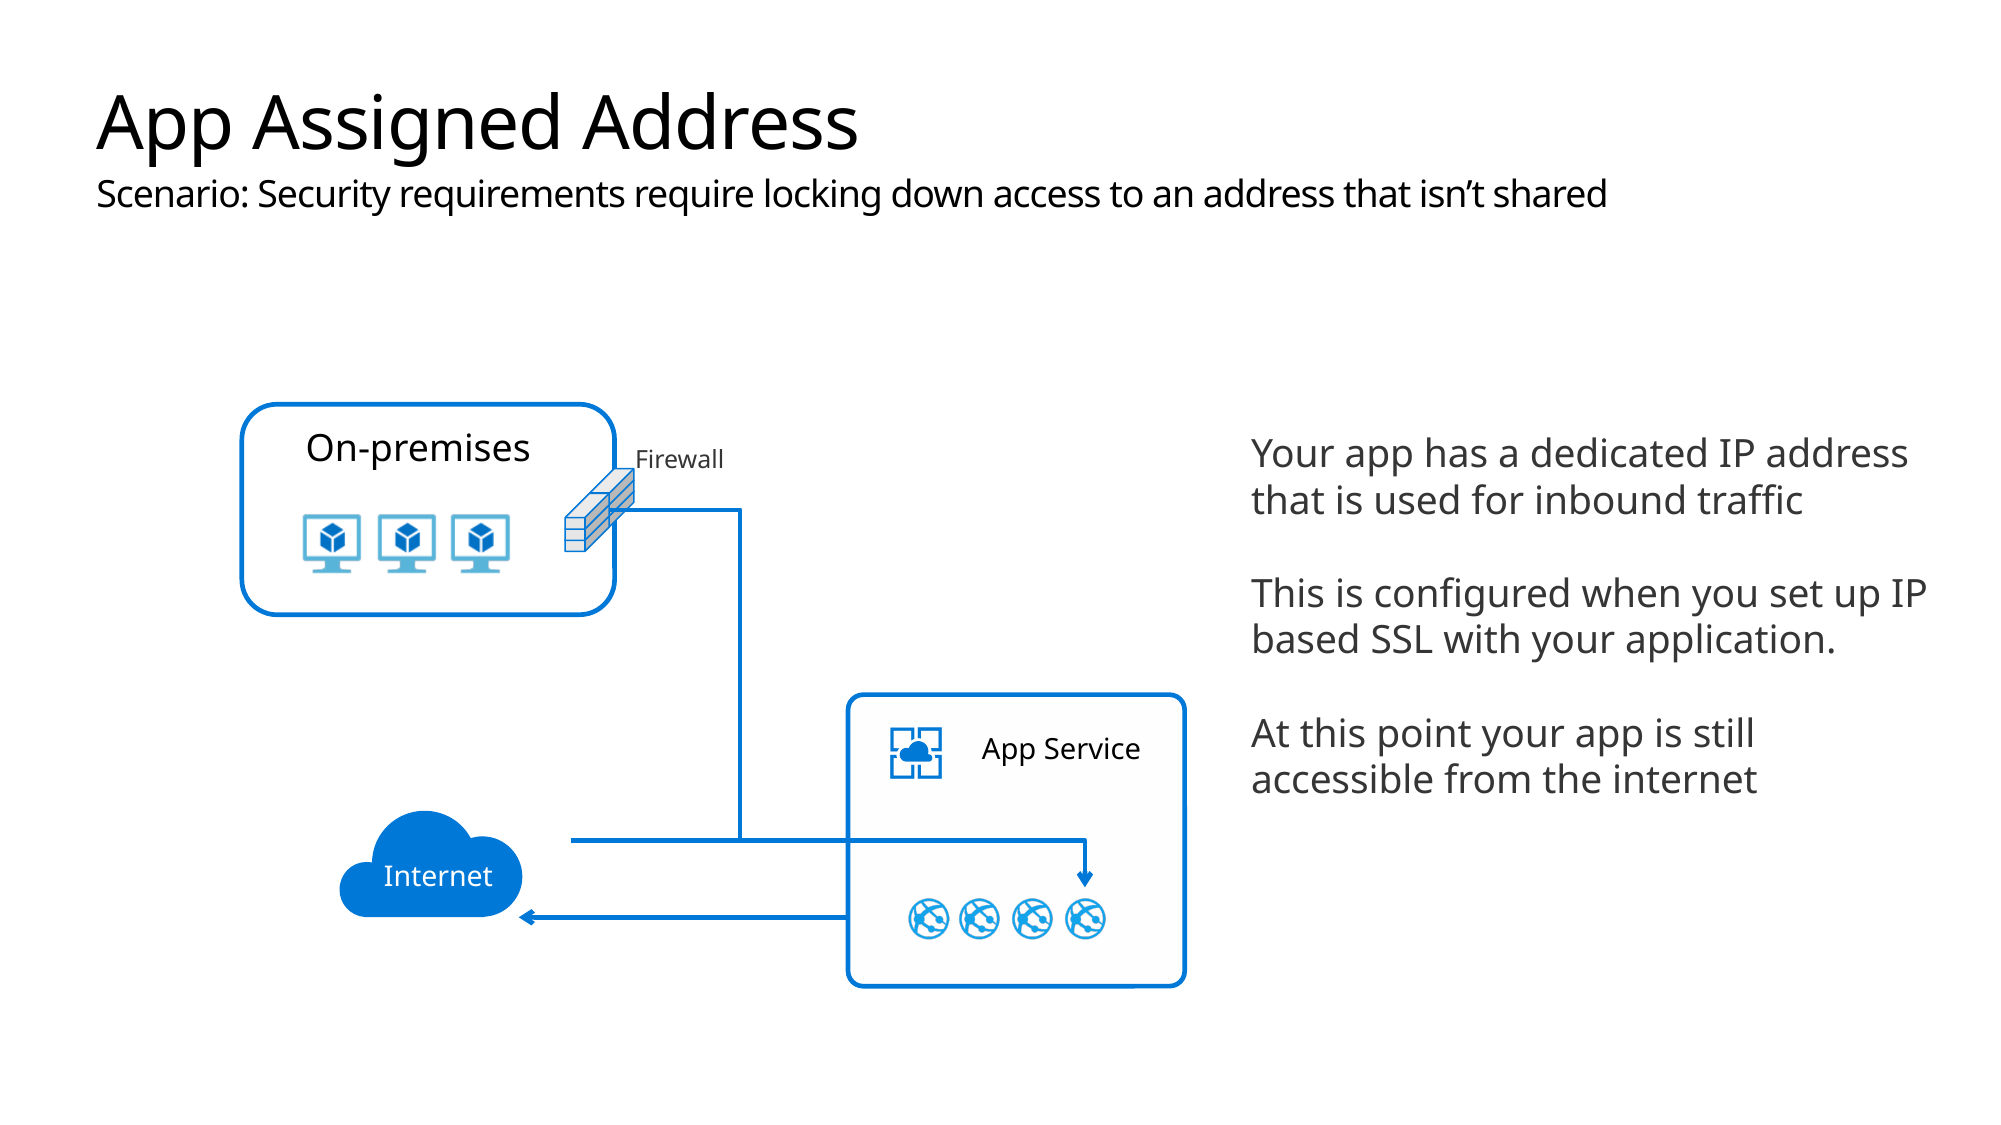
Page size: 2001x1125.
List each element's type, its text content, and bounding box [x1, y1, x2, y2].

text_box Internet [339, 810, 523, 918]
picture [297, 508, 368, 582]
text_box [609, 509, 849, 841]
title App Assigned Address [96, 75, 1904, 166]
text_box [570, 840, 1086, 888]
text_box Your app has a dedicated IP address that is used for inbound traffic This is configured when you set up IP based SSL with your application. At this point your app is still accessible from the internet [1236, 421, 1959, 856]
text_box Scenario: Security requirements require locking down access to an address that isn’t shared [96, 170, 1904, 216]
picture [445, 508, 517, 582]
picture [889, 726, 942, 779]
text_box Firewall [620, 436, 740, 481]
picture [372, 508, 443, 582]
text_box [240, 403, 616, 616]
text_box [564, 468, 635, 552]
text_box On-premises [290, 416, 546, 477]
text_box [847, 693, 1186, 988]
picture [880, 886, 1133, 950]
text_box App Service [967, 723, 1171, 773]
